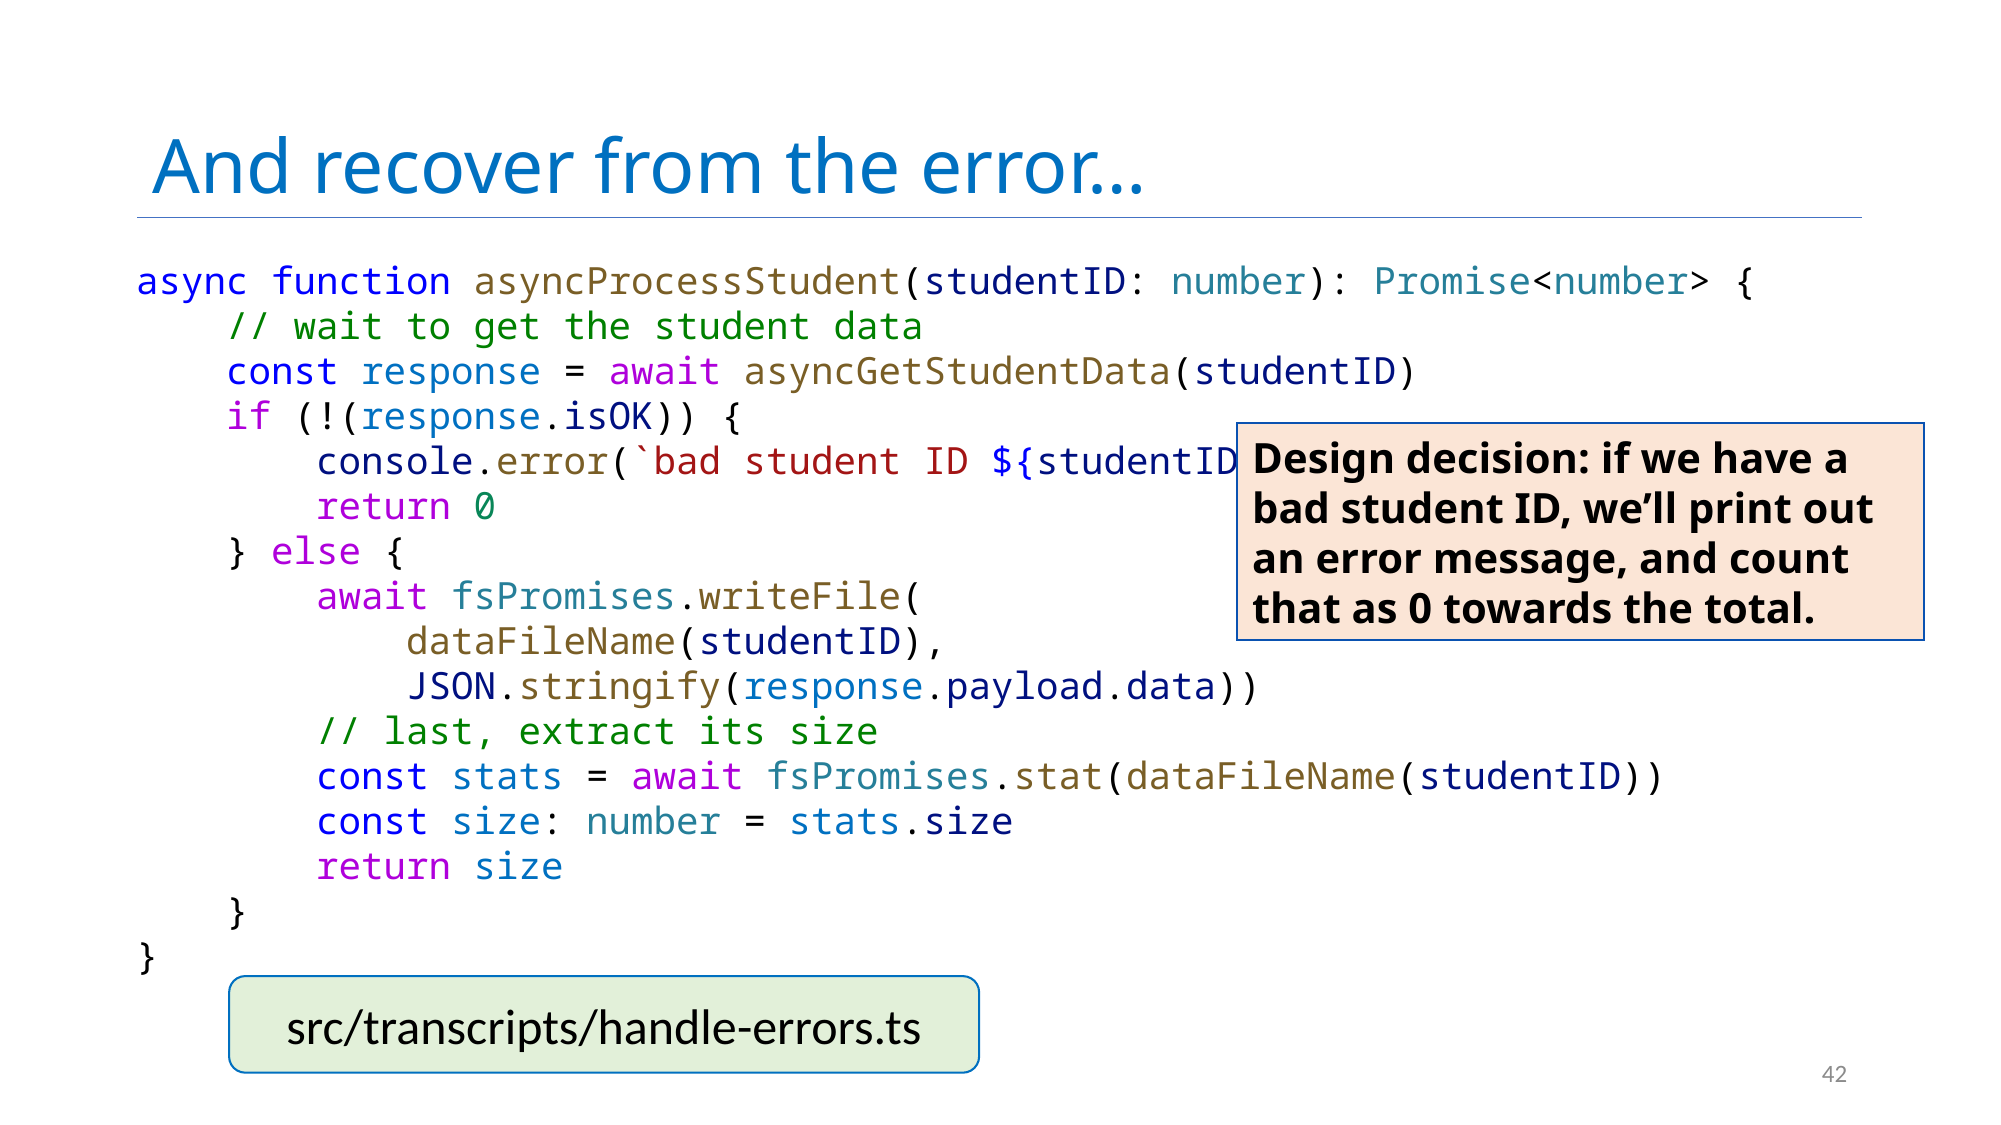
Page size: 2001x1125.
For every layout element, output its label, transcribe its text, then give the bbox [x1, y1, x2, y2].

slide_number 42 [1412, 1042, 1863, 1103]
text_box src/transcripts/handle-errors.ts [228, 975, 981, 1074]
text_box async function asyncProcessStudent(studentID: number): Promise<number> { // wait to get the student data const response = await asyncGetStudentData(studentID) if (!(response.isOK)) { console.error(`bad student ID ${studentID}`) return 0 } else { await fsPromises.writeFile( dataFileName(studentID), JSON.stringify(response.payload.data)) // last, extract its size const stats = await fsPromises.stat(dataFileName(studentID)) const size: number = stats.size return size } } [120, 249, 1805, 985]
title And recover from the error… [137, 0, 1863, 218]
text_box Design decision: if we have a bad student ID, we’ll print out an error message, and count that as 0 towards the total. [1236, 422, 1925, 641]
